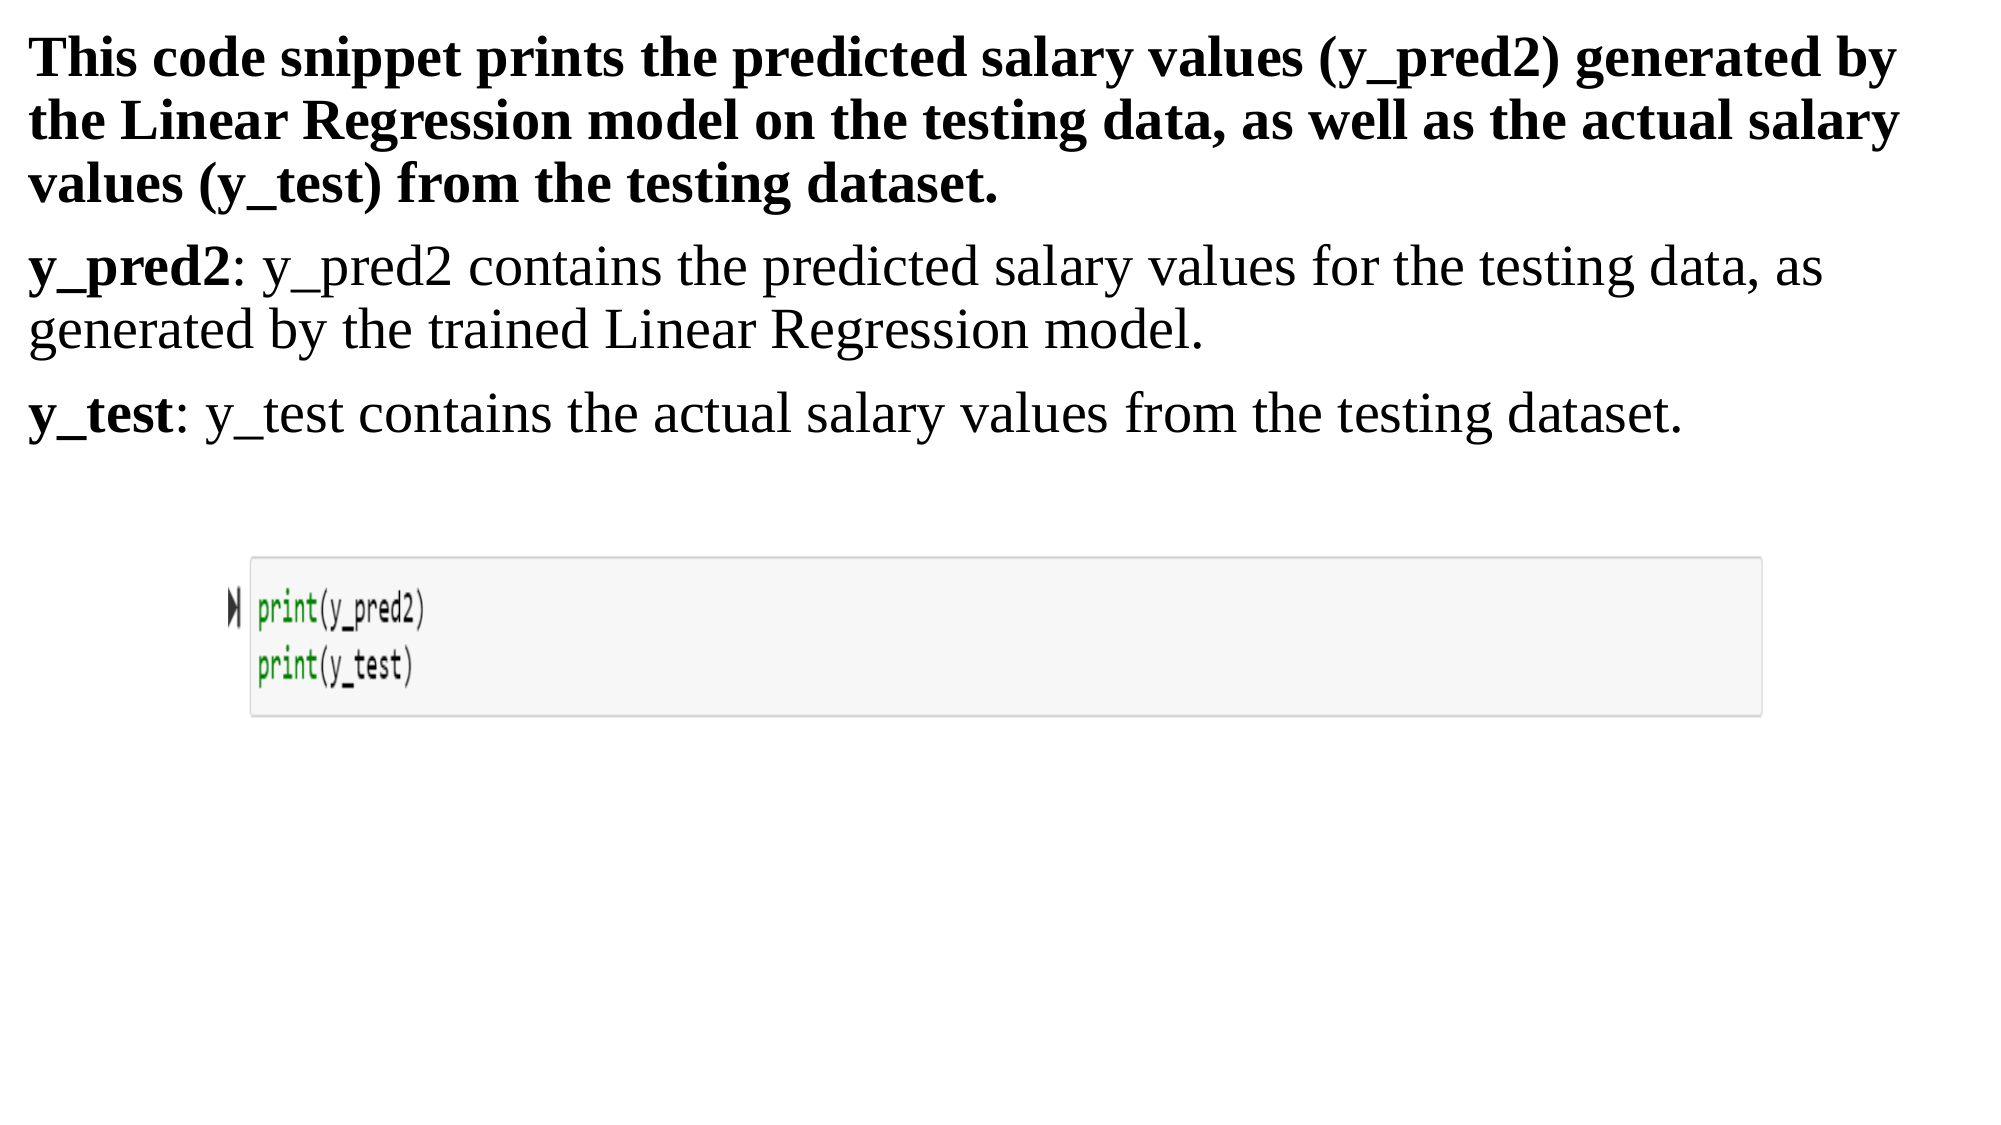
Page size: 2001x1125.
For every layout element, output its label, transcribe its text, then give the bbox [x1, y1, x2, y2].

list This code snippet prints the predicted salary values (y_pred2) generated by the Linear Regression model on the testing data, as well as the actual salary values (y_test) from the testing dataset. y_pred2: y_pred2 contains the predicted salary values for the testing data, as generated by the trained Linear Regression model. y_test: y_test contains the actual salary values from the testing dataset. [13, 18, 1982, 1114]
picture [228, 523, 1772, 727]
